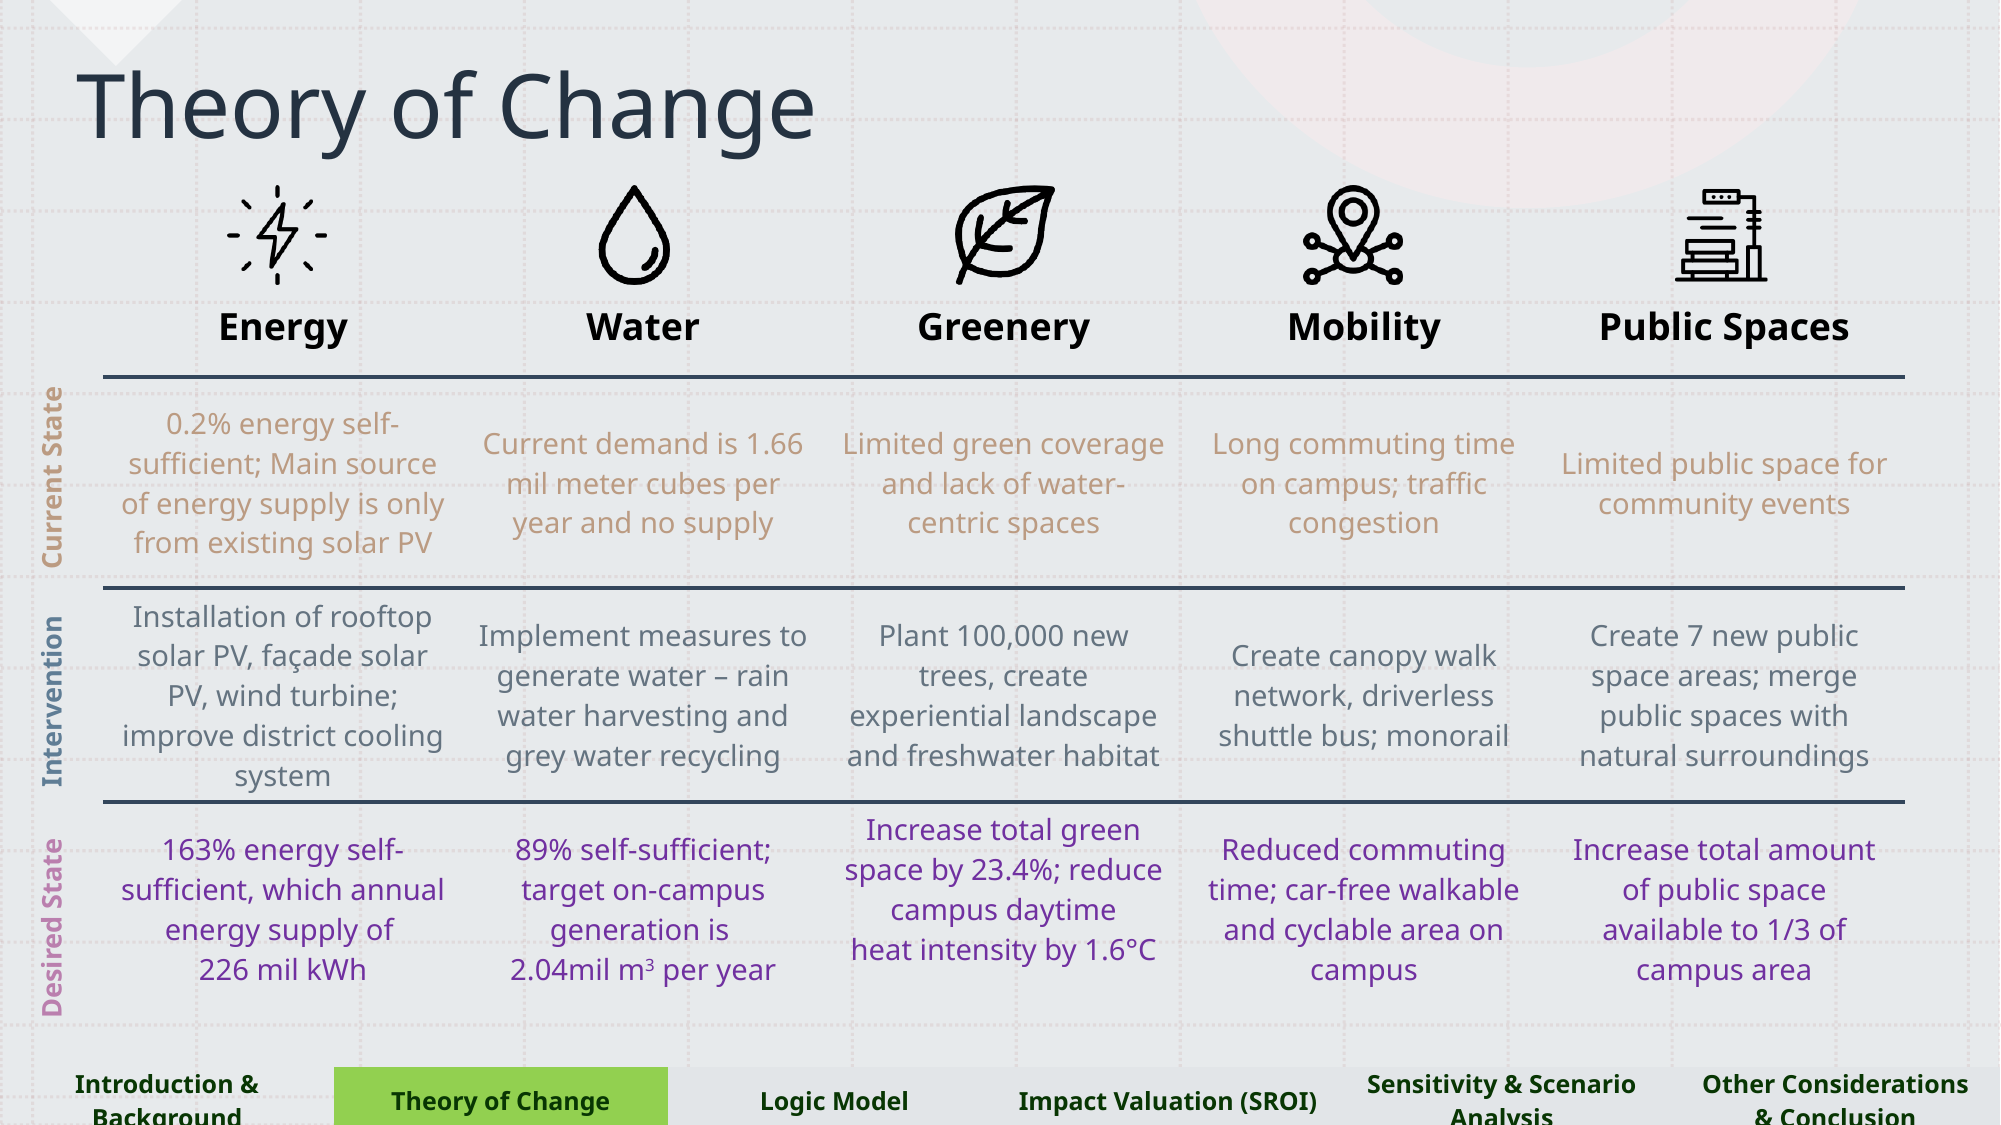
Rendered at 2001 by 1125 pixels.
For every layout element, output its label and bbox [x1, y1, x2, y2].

text_box [0, 0, 2000, 1125]
picture [1303, 185, 1403, 285]
picture [584, 185, 684, 285]
picture [955, 185, 1055, 285]
picture [1671, 185, 1771, 285]
picture [227, 185, 327, 285]
